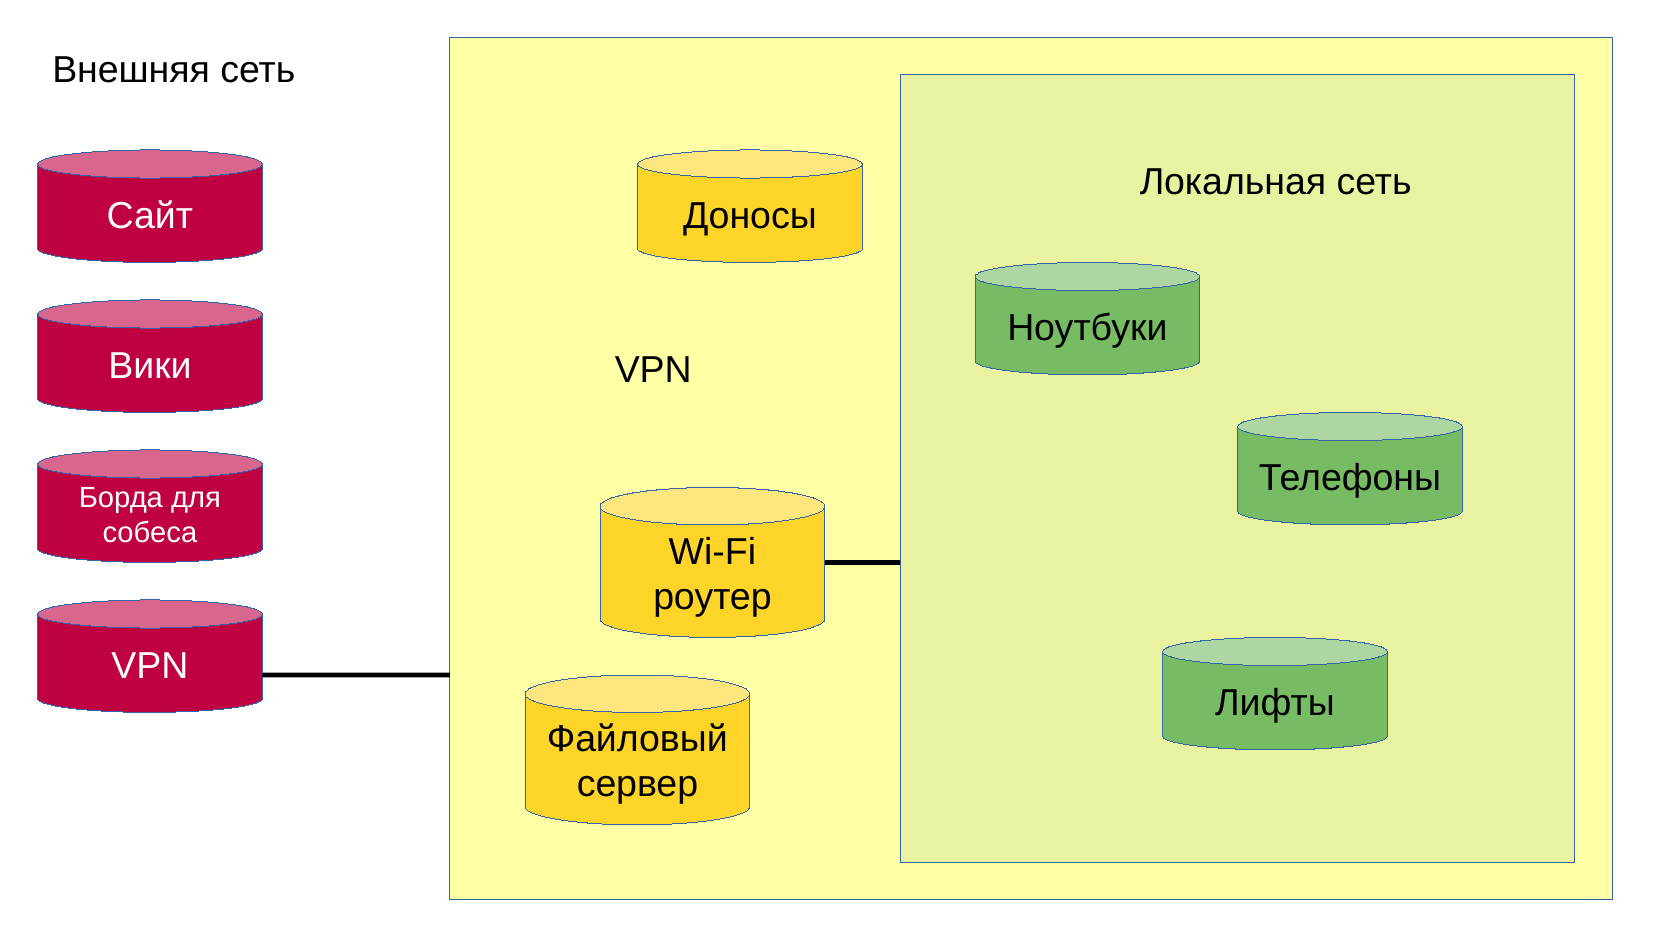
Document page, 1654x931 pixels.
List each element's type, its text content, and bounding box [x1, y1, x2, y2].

text_box Файловый сервер [525, 675, 750, 825]
text_box [900, 74, 1575, 863]
text_box Локальная сеть [1124, 150, 1463, 207]
text_box Телефоны [1237, 412, 1463, 525]
text_box VPN [37, 599, 263, 713]
text_box VPN [599, 337, 713, 395]
text_box Лифты [1162, 637, 1388, 750]
text_box Внешняя сеть [37, 37, 338, 95]
text_box Сайт [37, 149, 263, 263]
text_box Доносы [637, 149, 863, 263]
text_box Борда для собеса [37, 449, 263, 563]
text_box Wi-Fi роутер [600, 487, 825, 638]
text_box Ноутбуки [975, 262, 1200, 375]
text_box [449, 37, 1613, 900]
text_box Вики [37, 299, 263, 413]
